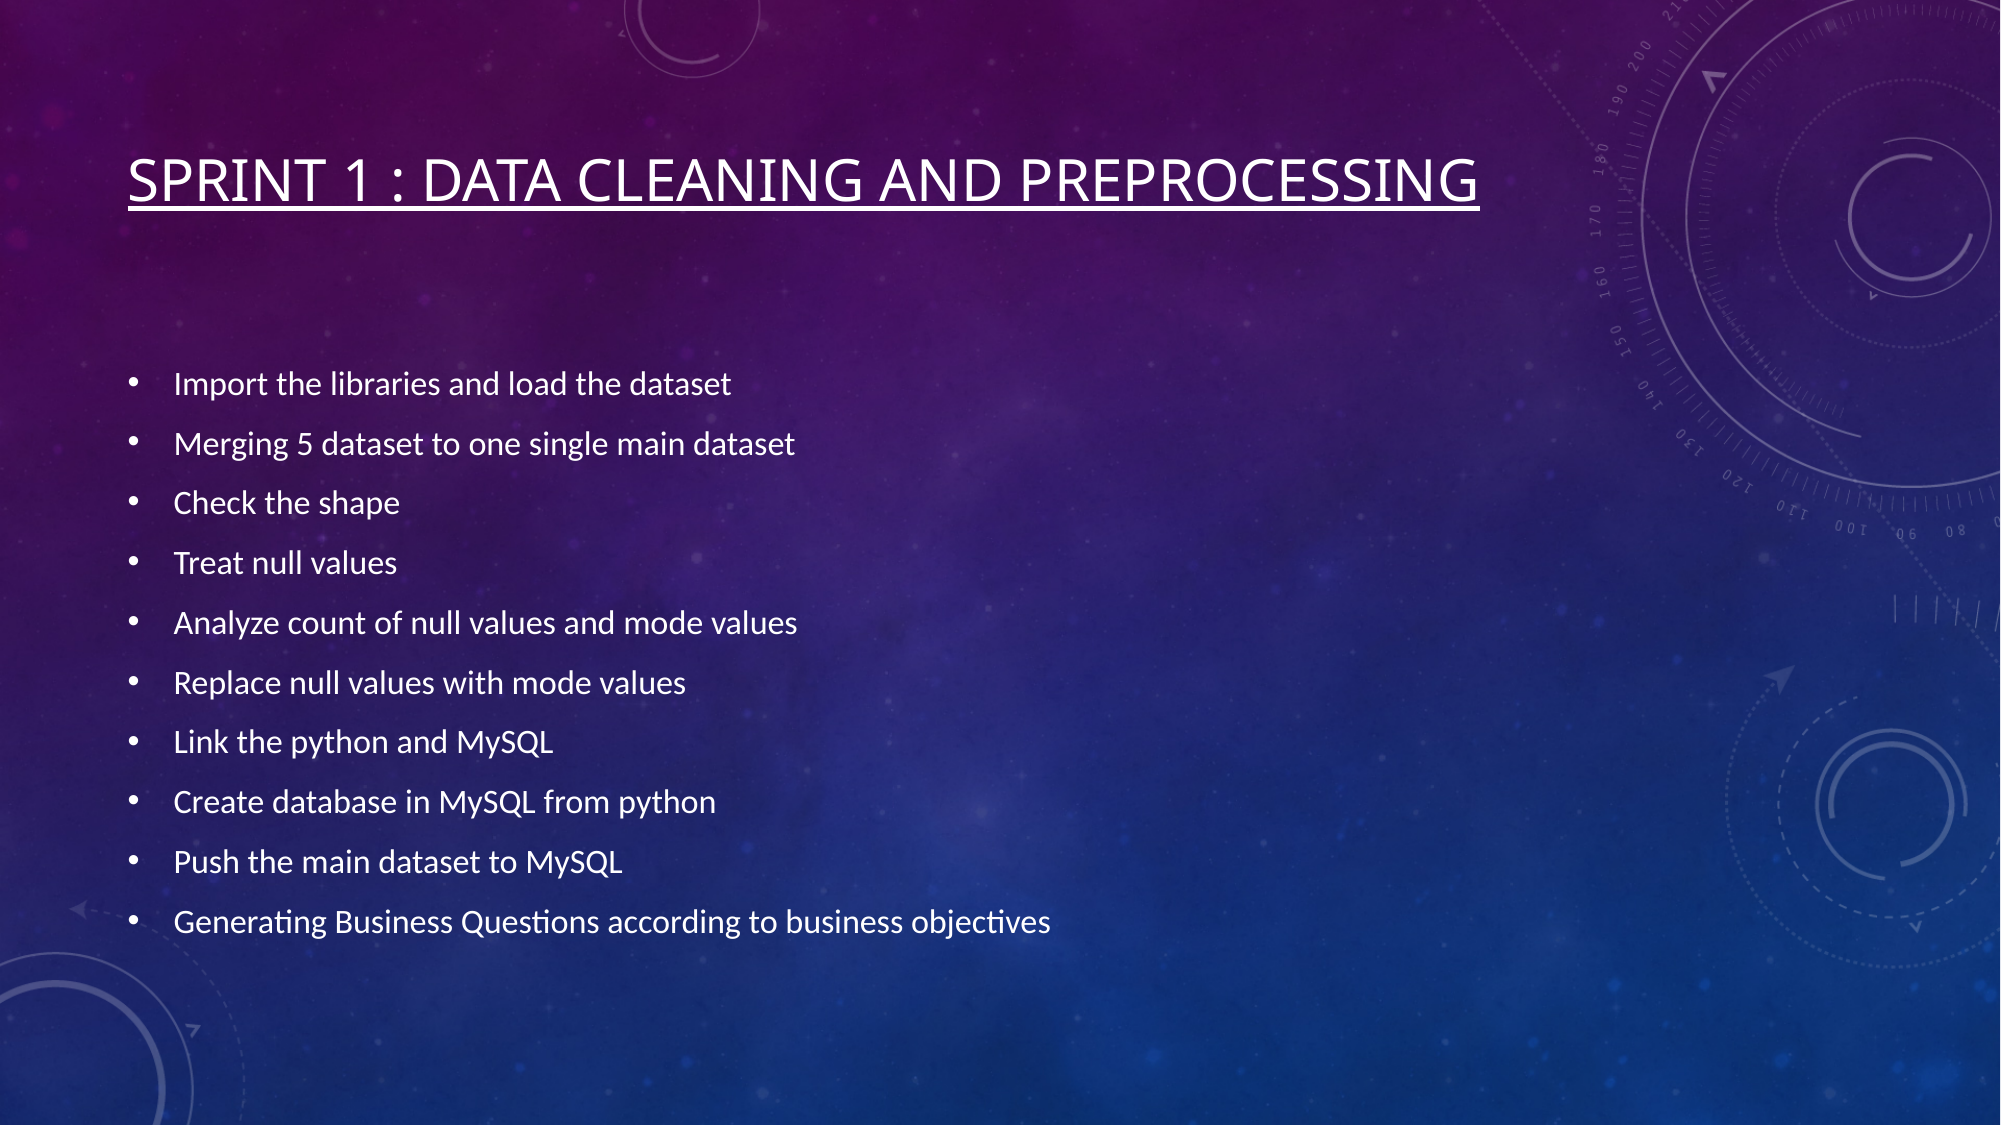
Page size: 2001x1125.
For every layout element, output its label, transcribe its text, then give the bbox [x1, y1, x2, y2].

list Import the libraries and load the dataset Merging 5 dataset to one single main dataset Check the shape Treat null values Analyze count of null values and mode values Replace null values with mode values Link the python and MySQL Create database in MySQL from python Push the main dataset to MySQL Generating Business Questions according to business objectives [112, 351, 1775, 950]
title Sprint 1 : Data cleaning and preprocessing [112, 99, 1775, 258]
picture [0, 0, 2001, 1125]
